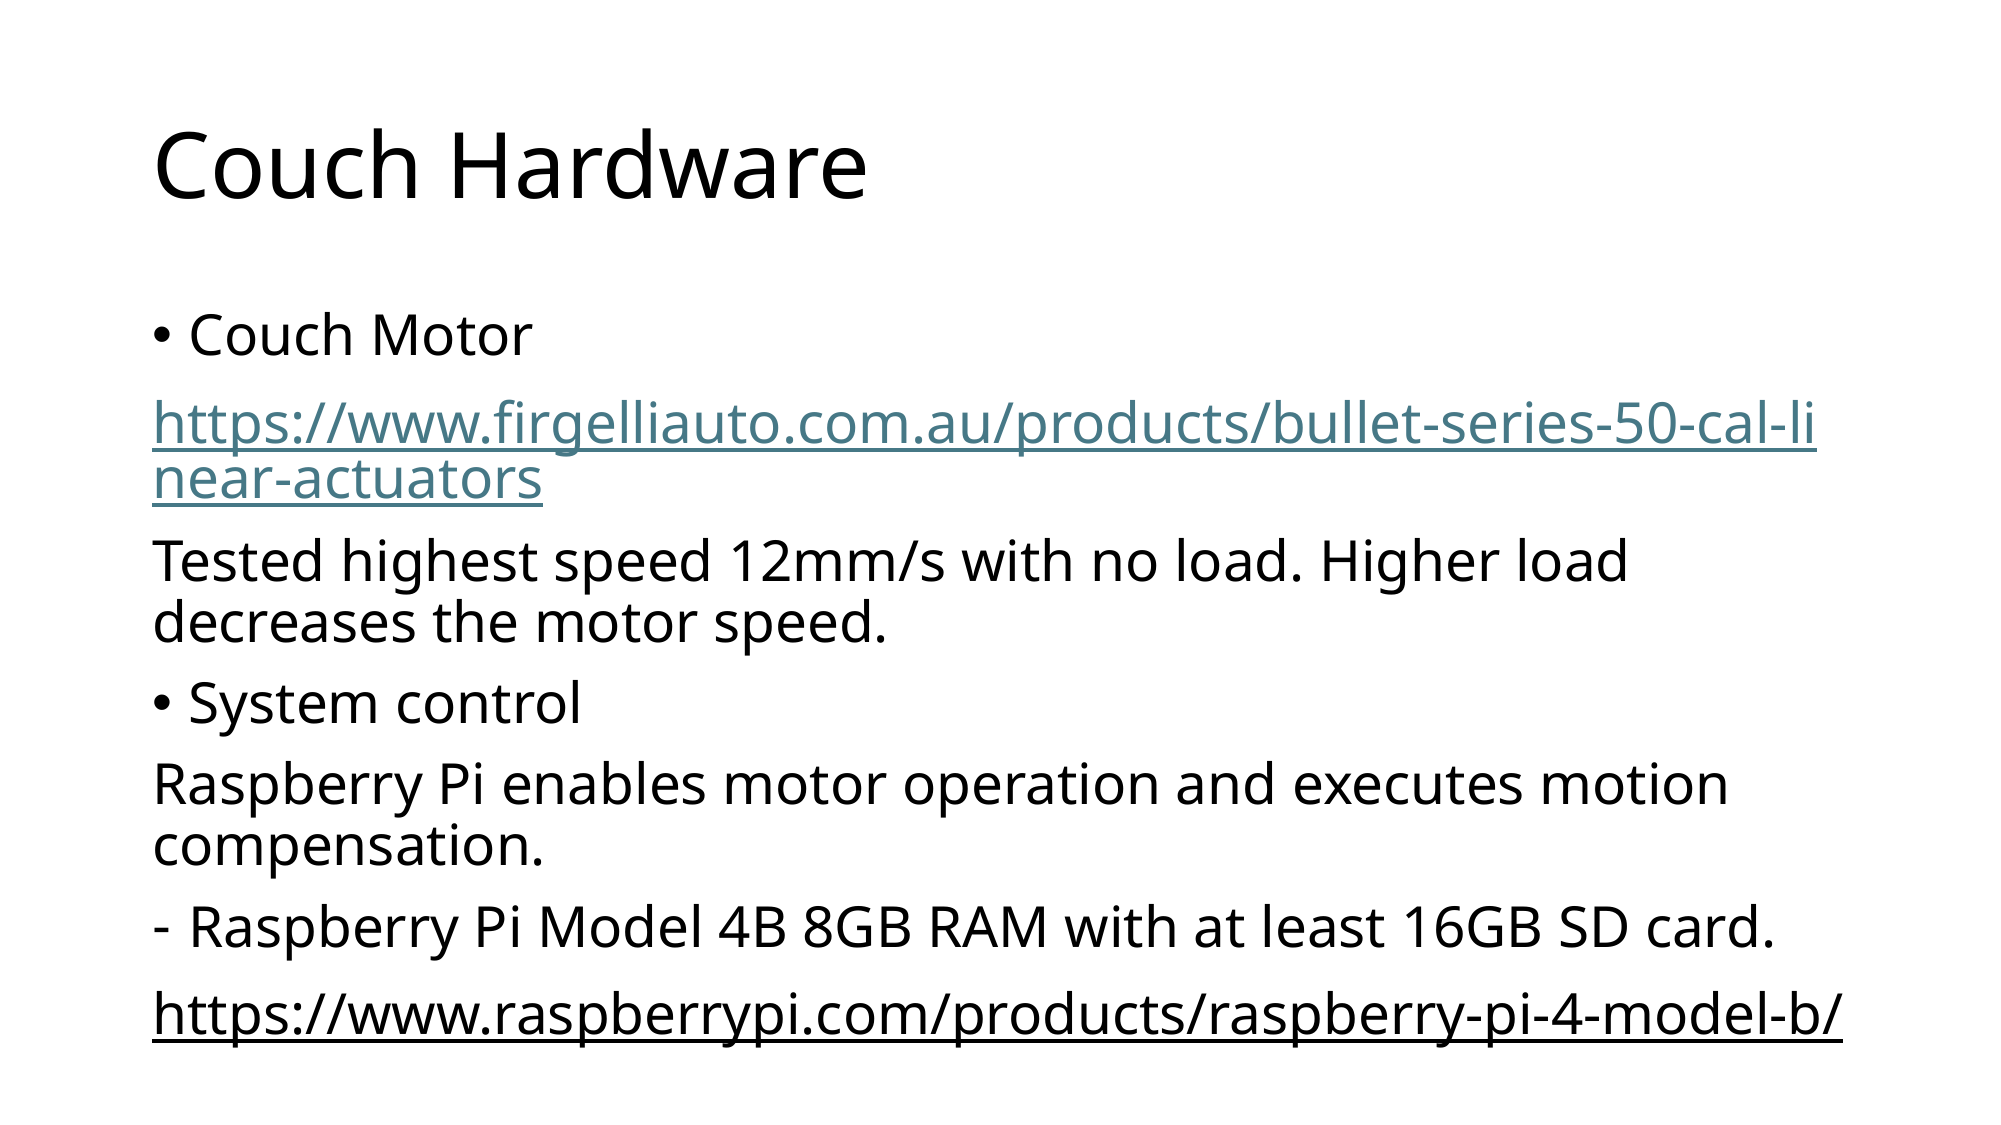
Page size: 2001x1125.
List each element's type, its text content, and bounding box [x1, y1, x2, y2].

list Couch Motor https://www.firgelliauto.com.au/products/bullet-series-50-cal-linear-actuators Tested highest speed 12mm/s with no load. Higher load decreases the motor speed. System control Raspberry Pi enables motor operation and executes motion compensation. Raspberry Pi Model 4B 8GB RAM with at least 16GB SD card. https://www.raspberrypi.com/products/raspberry-pi-4-model-b/ [137, 299, 1863, 1014]
title Couch Hardware [137, 59, 1863, 278]
